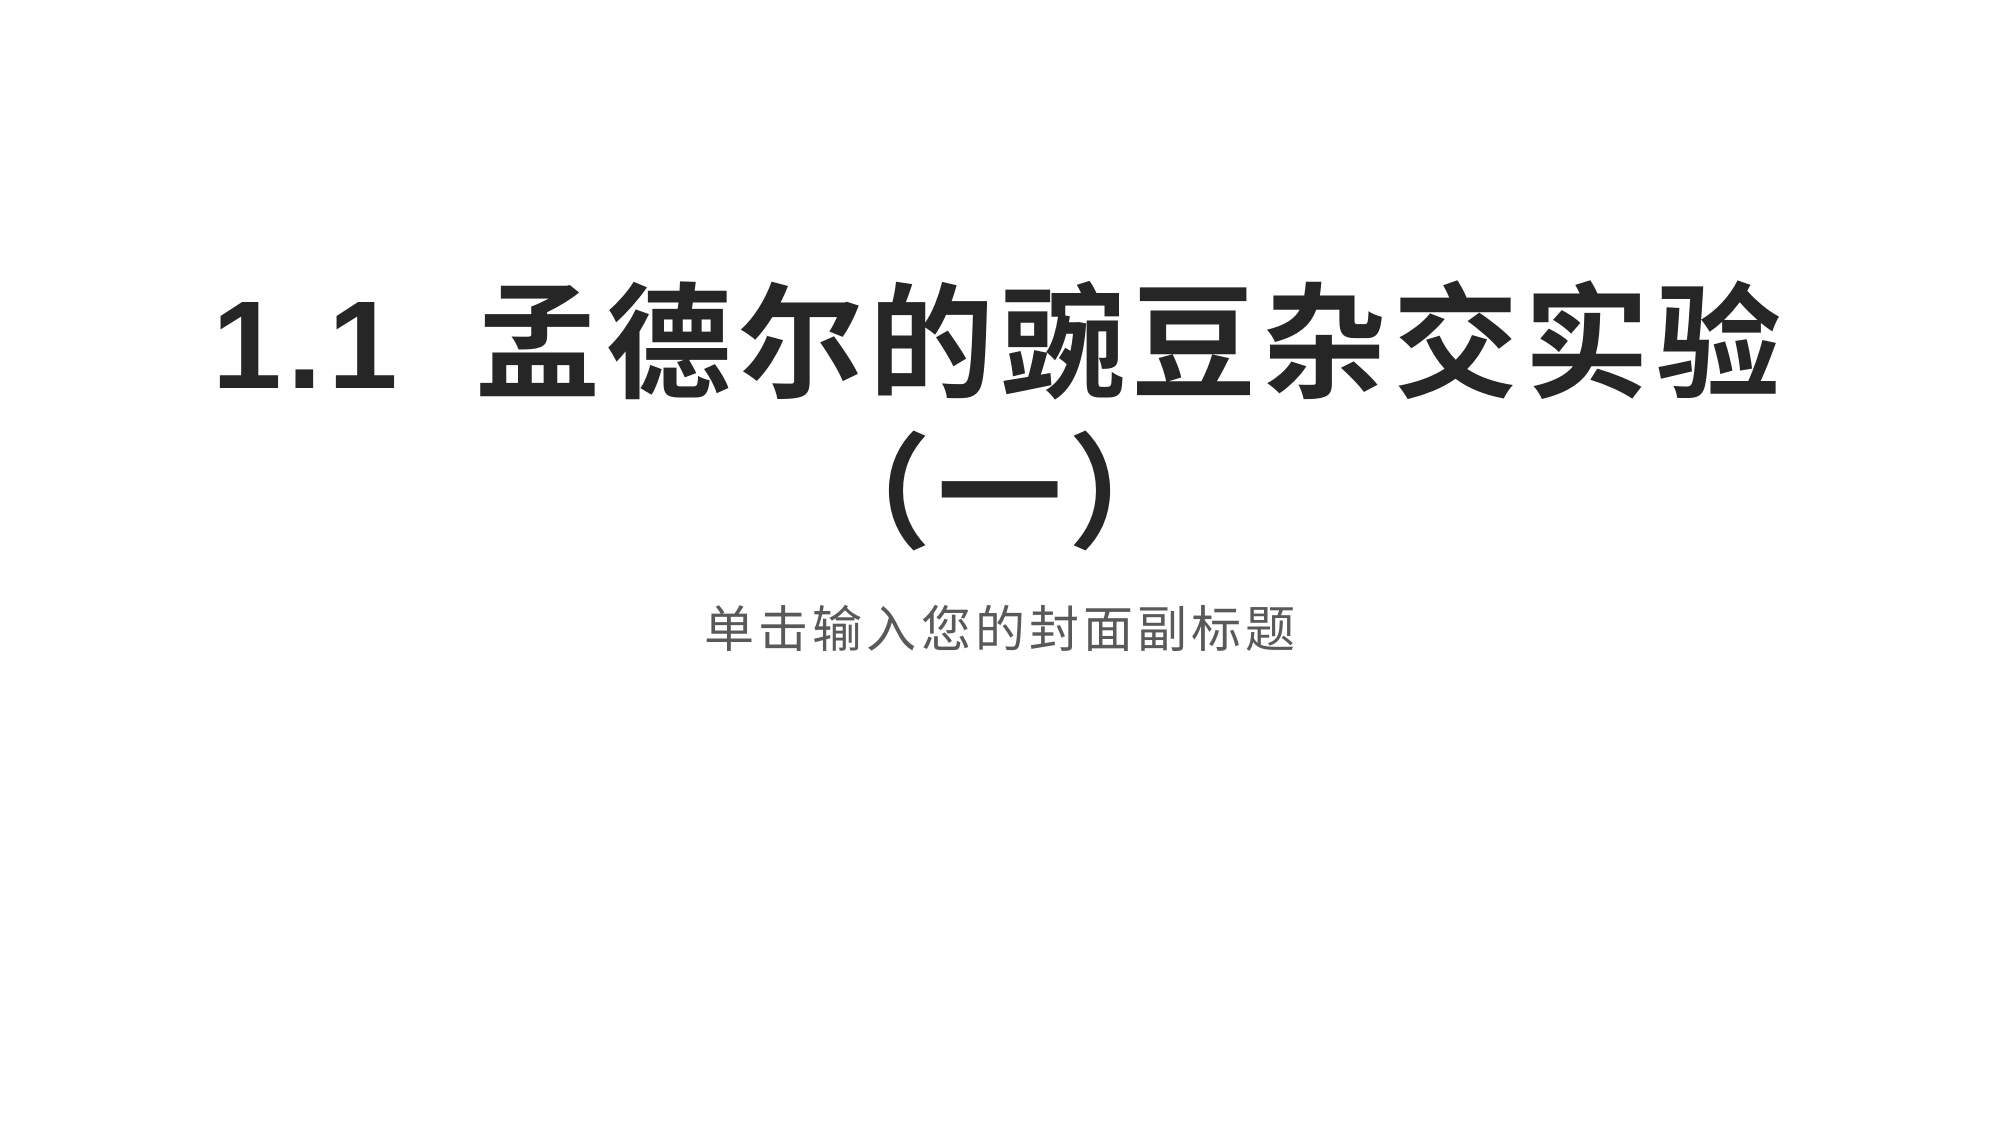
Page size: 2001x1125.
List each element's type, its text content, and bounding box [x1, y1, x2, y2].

title 1.1 孟德尔的豌豆杂交实验（一） [196, 149, 1805, 572]
subtitle 单击输入您的封面副标题 [196, 584, 1805, 826]
